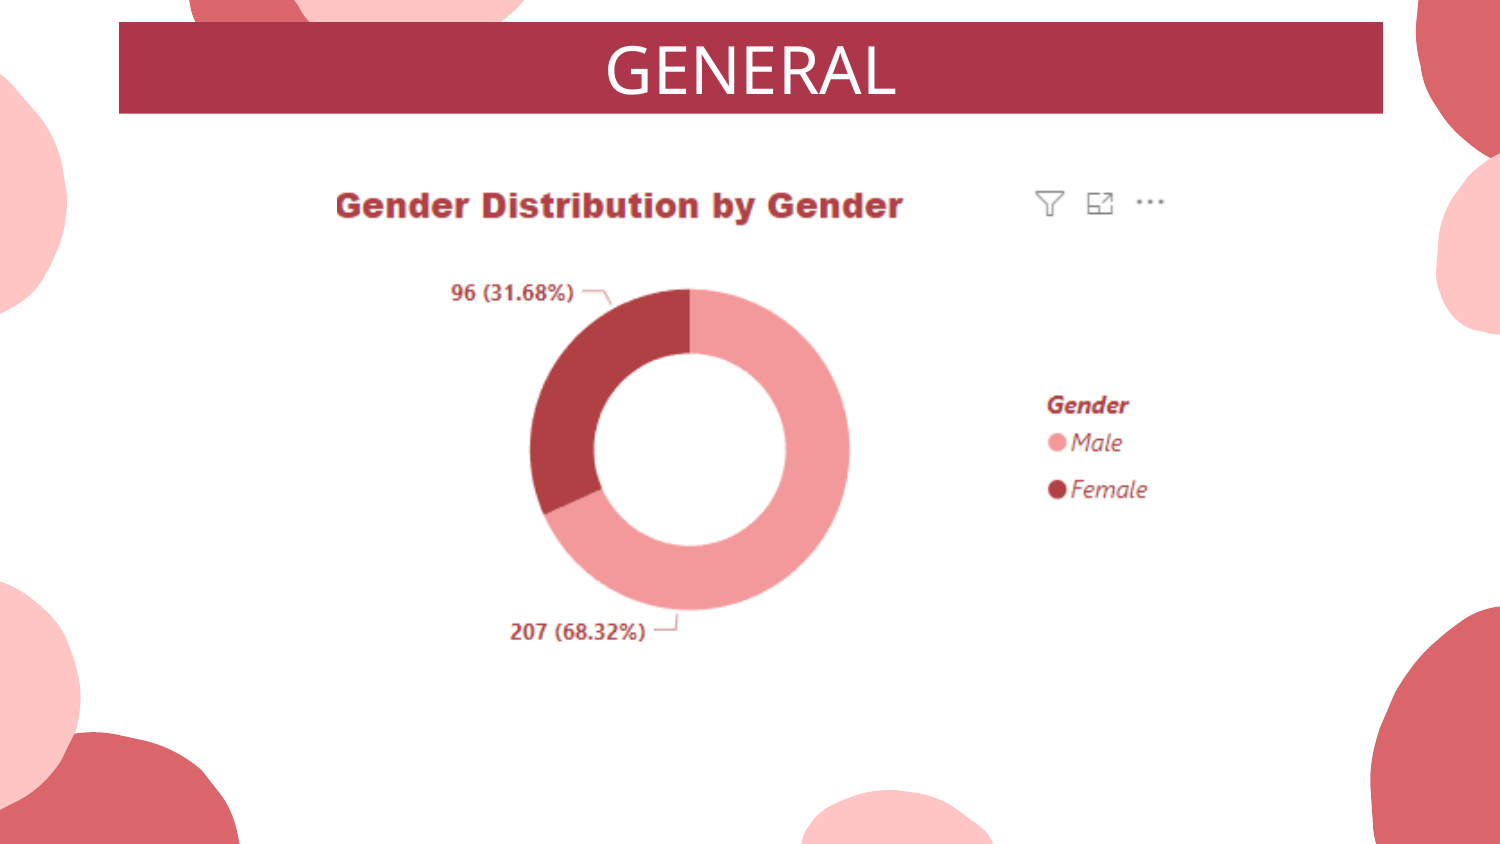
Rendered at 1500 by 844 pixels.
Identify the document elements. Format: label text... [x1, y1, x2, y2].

title GENERAL [119, 22, 1383, 114]
picture [337, 186, 1165, 658]
